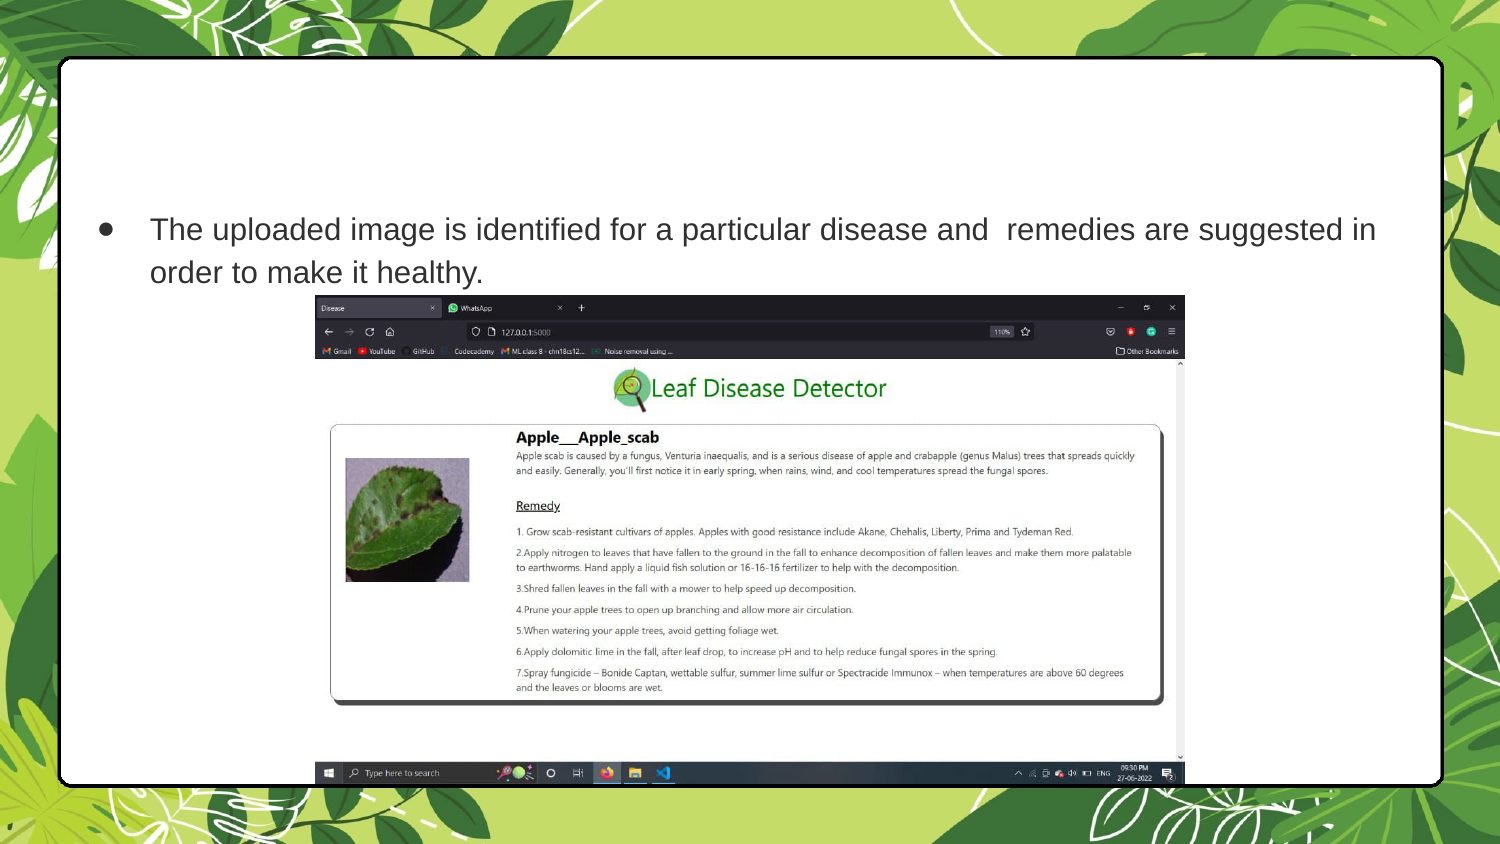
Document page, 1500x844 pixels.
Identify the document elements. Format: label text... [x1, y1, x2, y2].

picture [0, 0, 1500, 844]
list The uploaded image is identified for a particular disease and remedies are suggested in order to make it healthy. [59, 189, 1441, 784]
